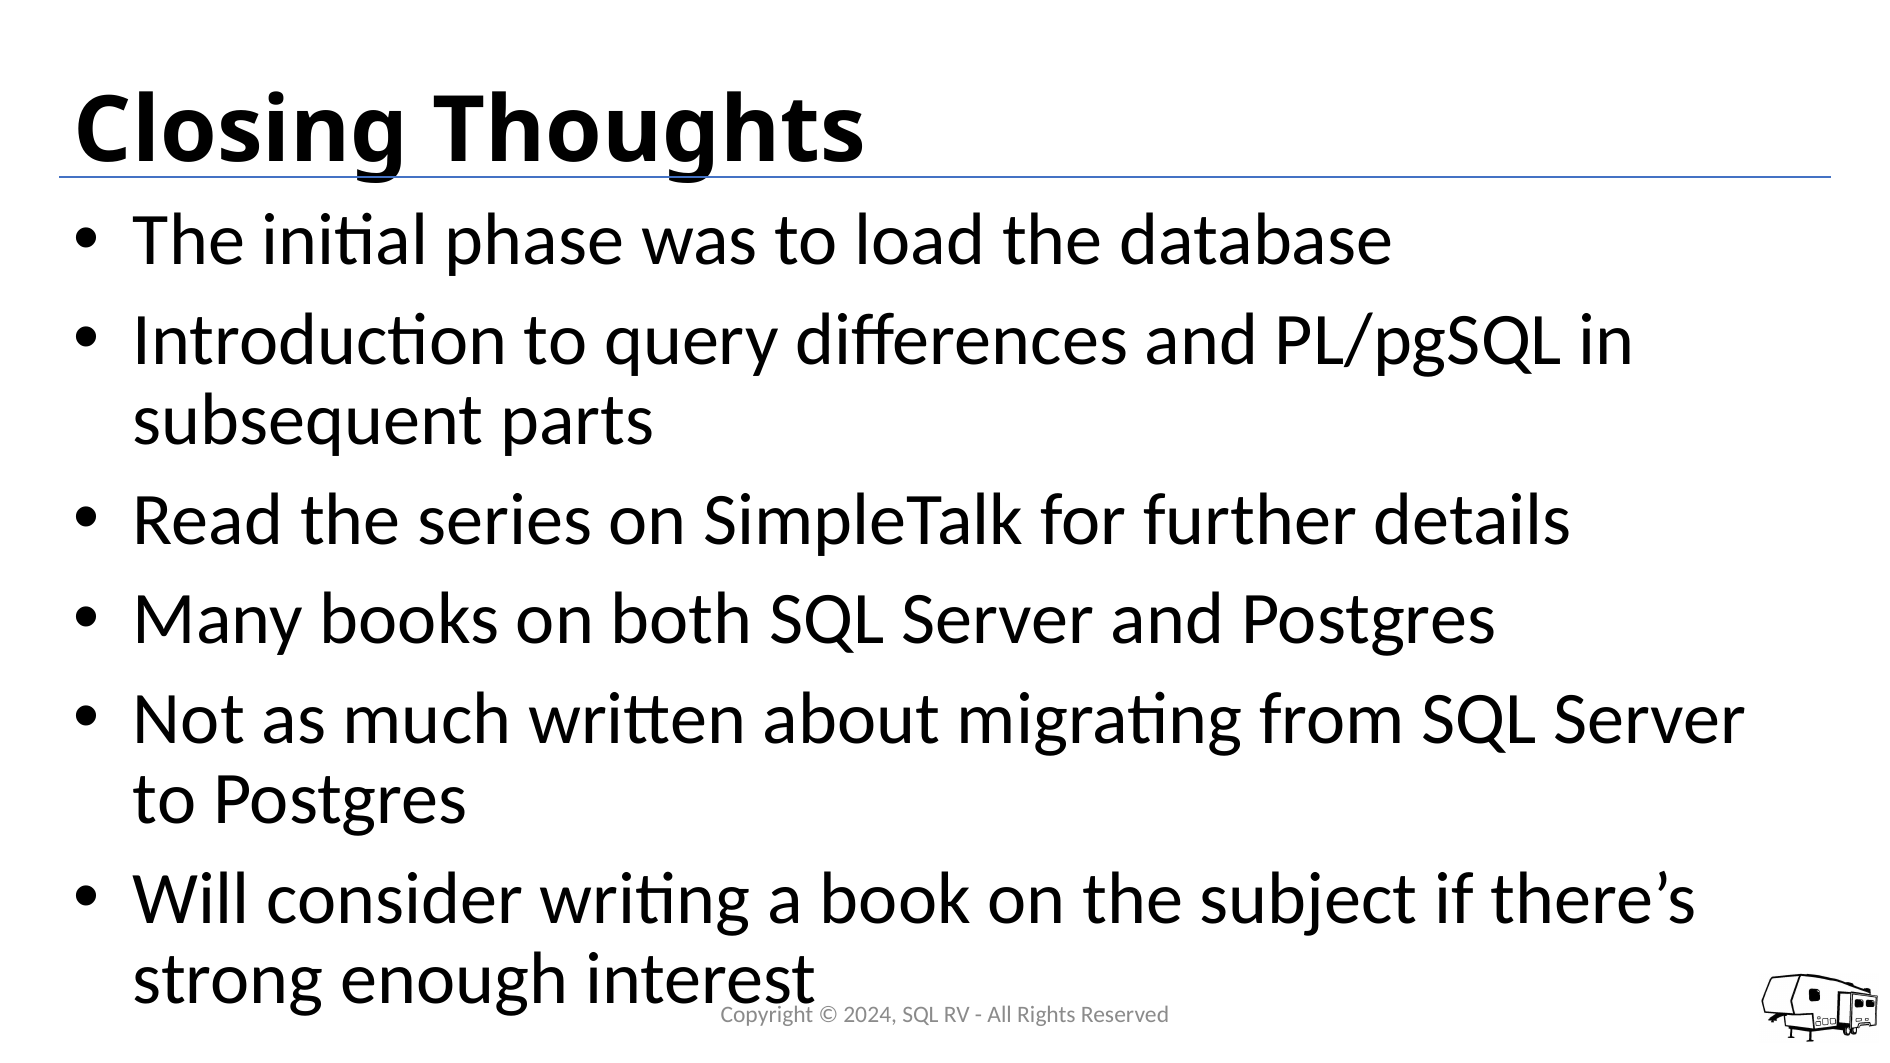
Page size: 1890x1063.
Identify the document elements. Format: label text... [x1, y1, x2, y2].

footer Copyright © 2024, SQL RV - All Rights Reserved [625, 985, 1264, 1042]
title Closing Thoughts [59, 56, 1831, 176]
list The initial phase was to load the database Introduction to query differences and PL/pgSQL in subsequent parts Read the series on SimpleTalk for further details Many books on both SQL Server and Postgres Not as much written about migrating from SQL Server to Postgres Will consider writing a book on the subject if there’s strong enough interest [59, 193, 1831, 1034]
picture [1759, 973, 1879, 1043]
title Closing Thoughts [59, 178, 1831, 190]
